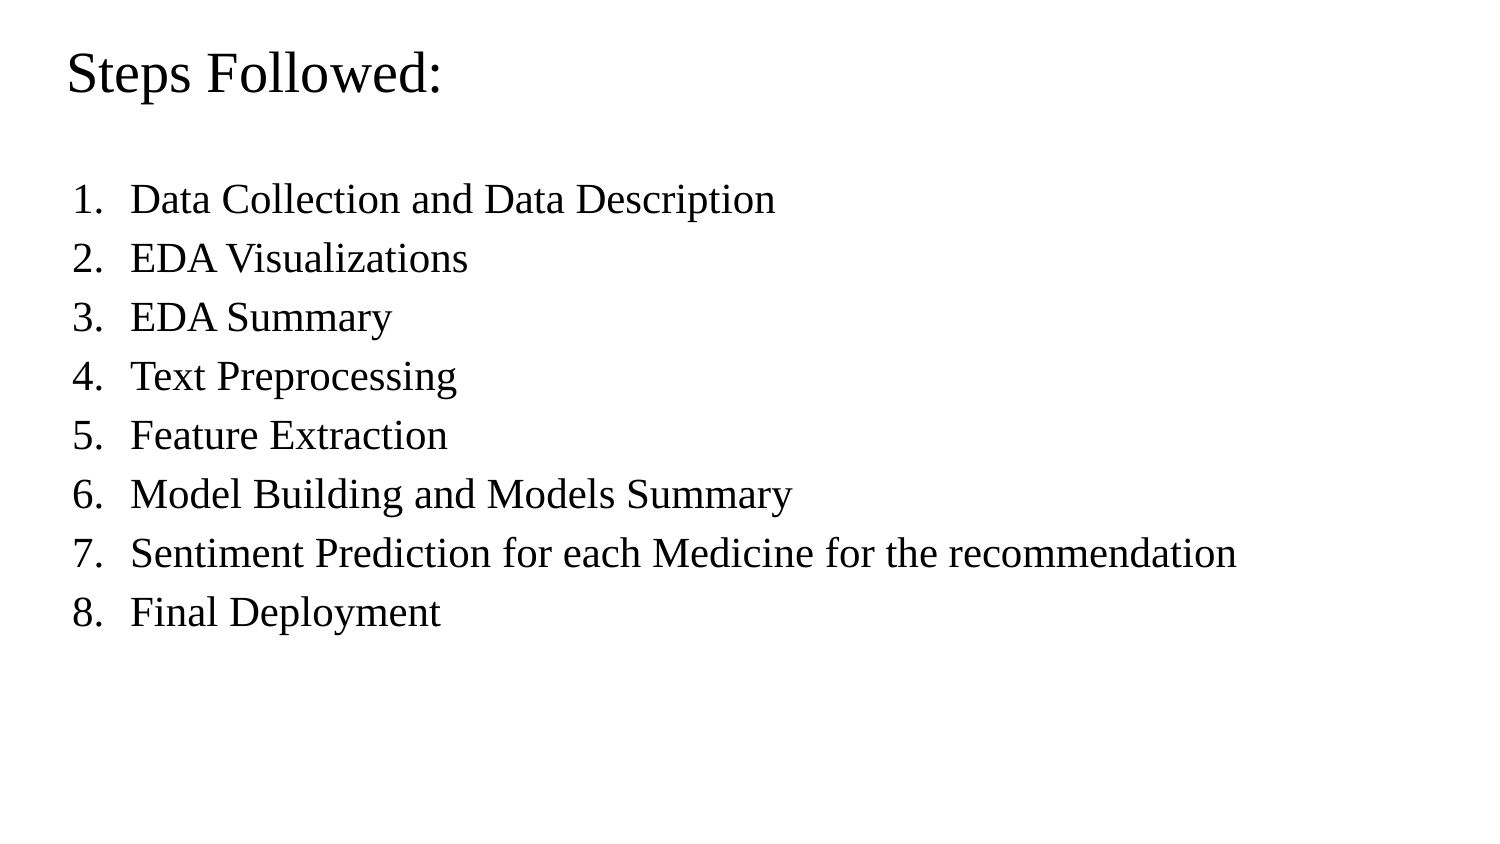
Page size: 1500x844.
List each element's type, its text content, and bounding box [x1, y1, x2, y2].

title Steps Followed: [51, 18, 566, 147]
list Data Collection and Data Description EDA Visualizations EDA Summary Text Preprocessing Feature Extraction Model Building and Models Summary Sentiment Prediction for each Medicine for the recommendation Final Deployment [41, 147, 1440, 651]
